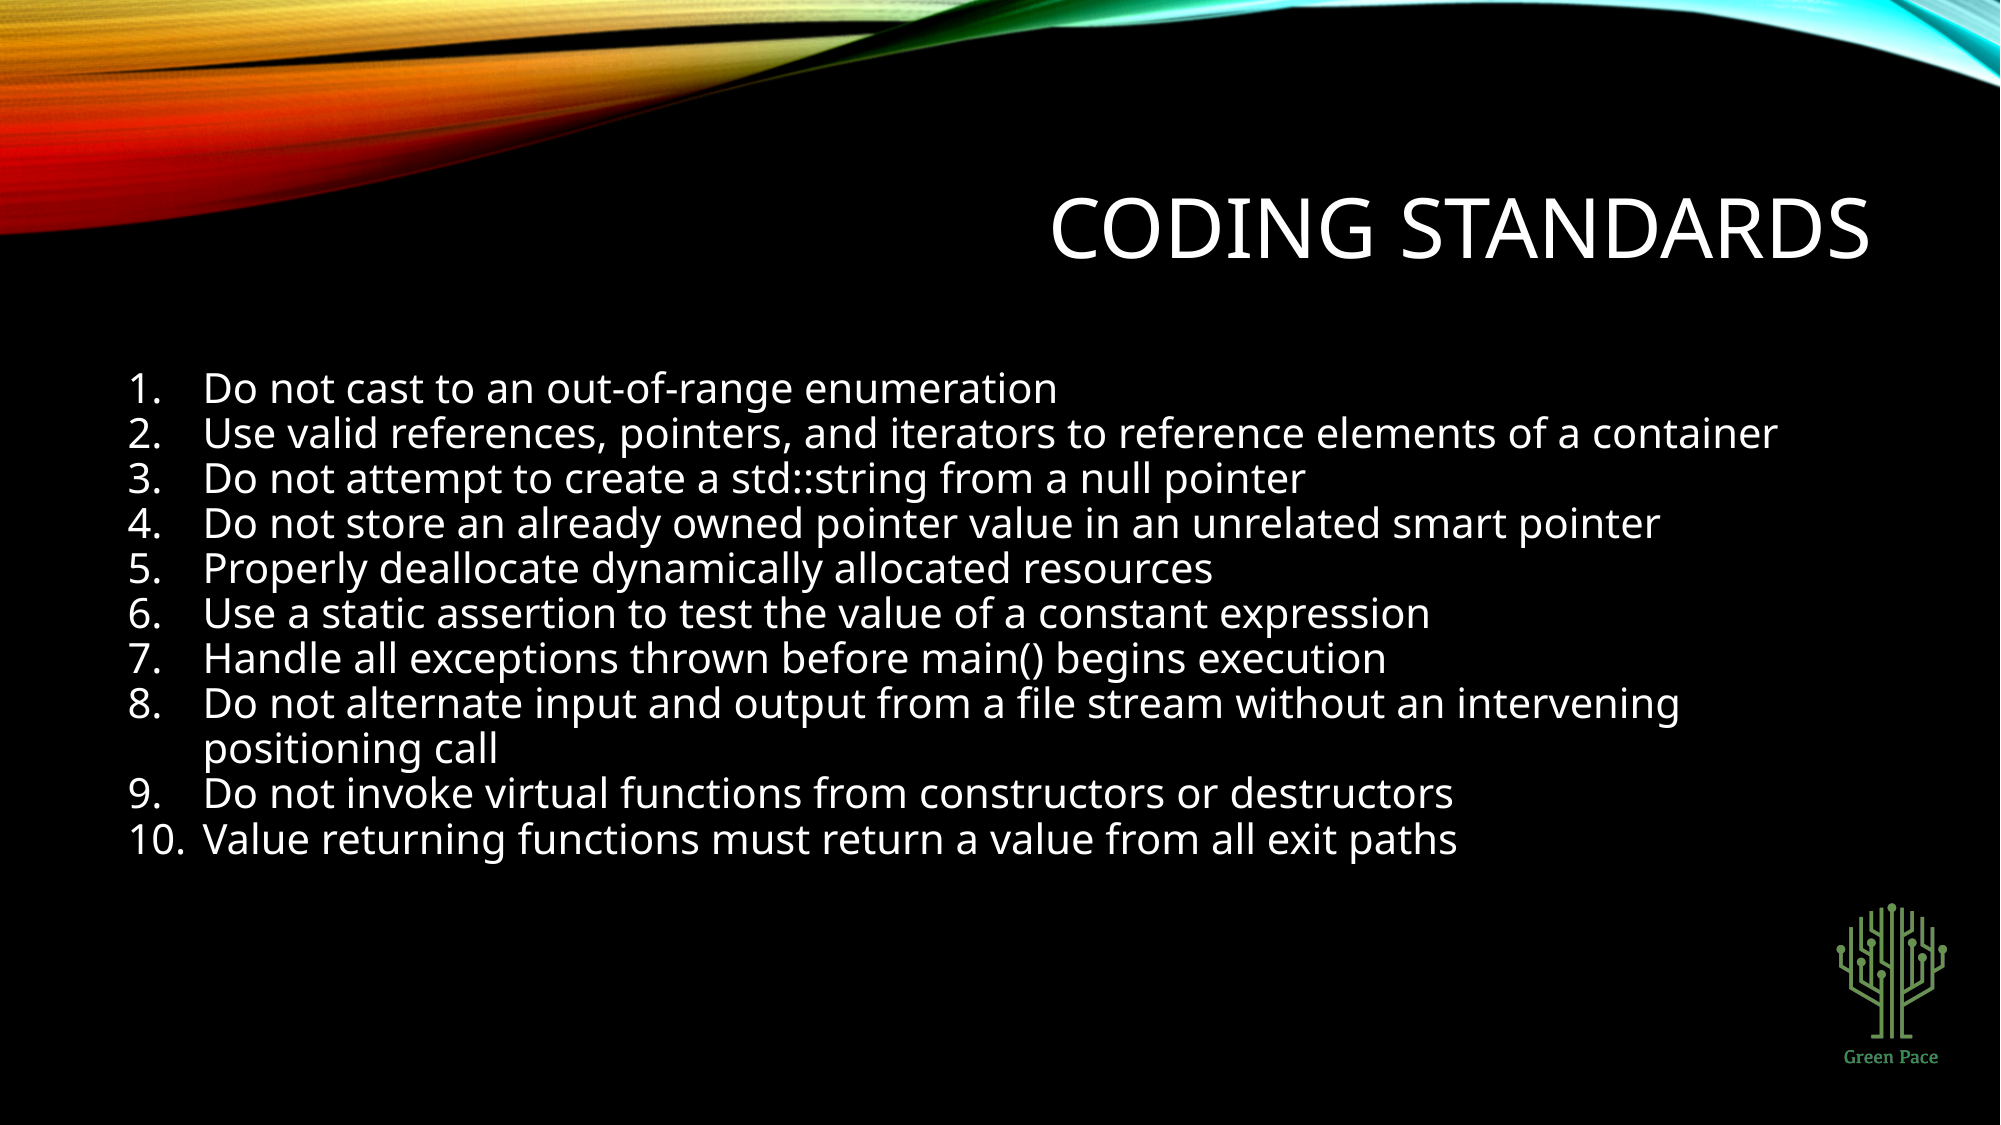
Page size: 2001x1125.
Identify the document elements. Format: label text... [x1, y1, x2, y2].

picture [0, 0, 2000, 237]
picture [1817, 892, 1964, 1082]
title CODING STANDARDS [474, 125, 1888, 338]
list Do not cast to an out-of-range enumeration Use valid references, pointers, and iterators to reference elements of a container Do not attempt to create a std::string from a null pointer Do not store an already owned pointer value in an unrelated smart pointer Properly deallocate dynamically allocated resources Use a static assertion to test the value of a constant expression Handle all exceptions thrown before main() begins execution Do not alternate input and output from a file stream without an intervening positioning call Do not invoke virtual functions from constructors or destructors Value returning functions must return a value from all exit paths [112, 360, 1888, 1021]
